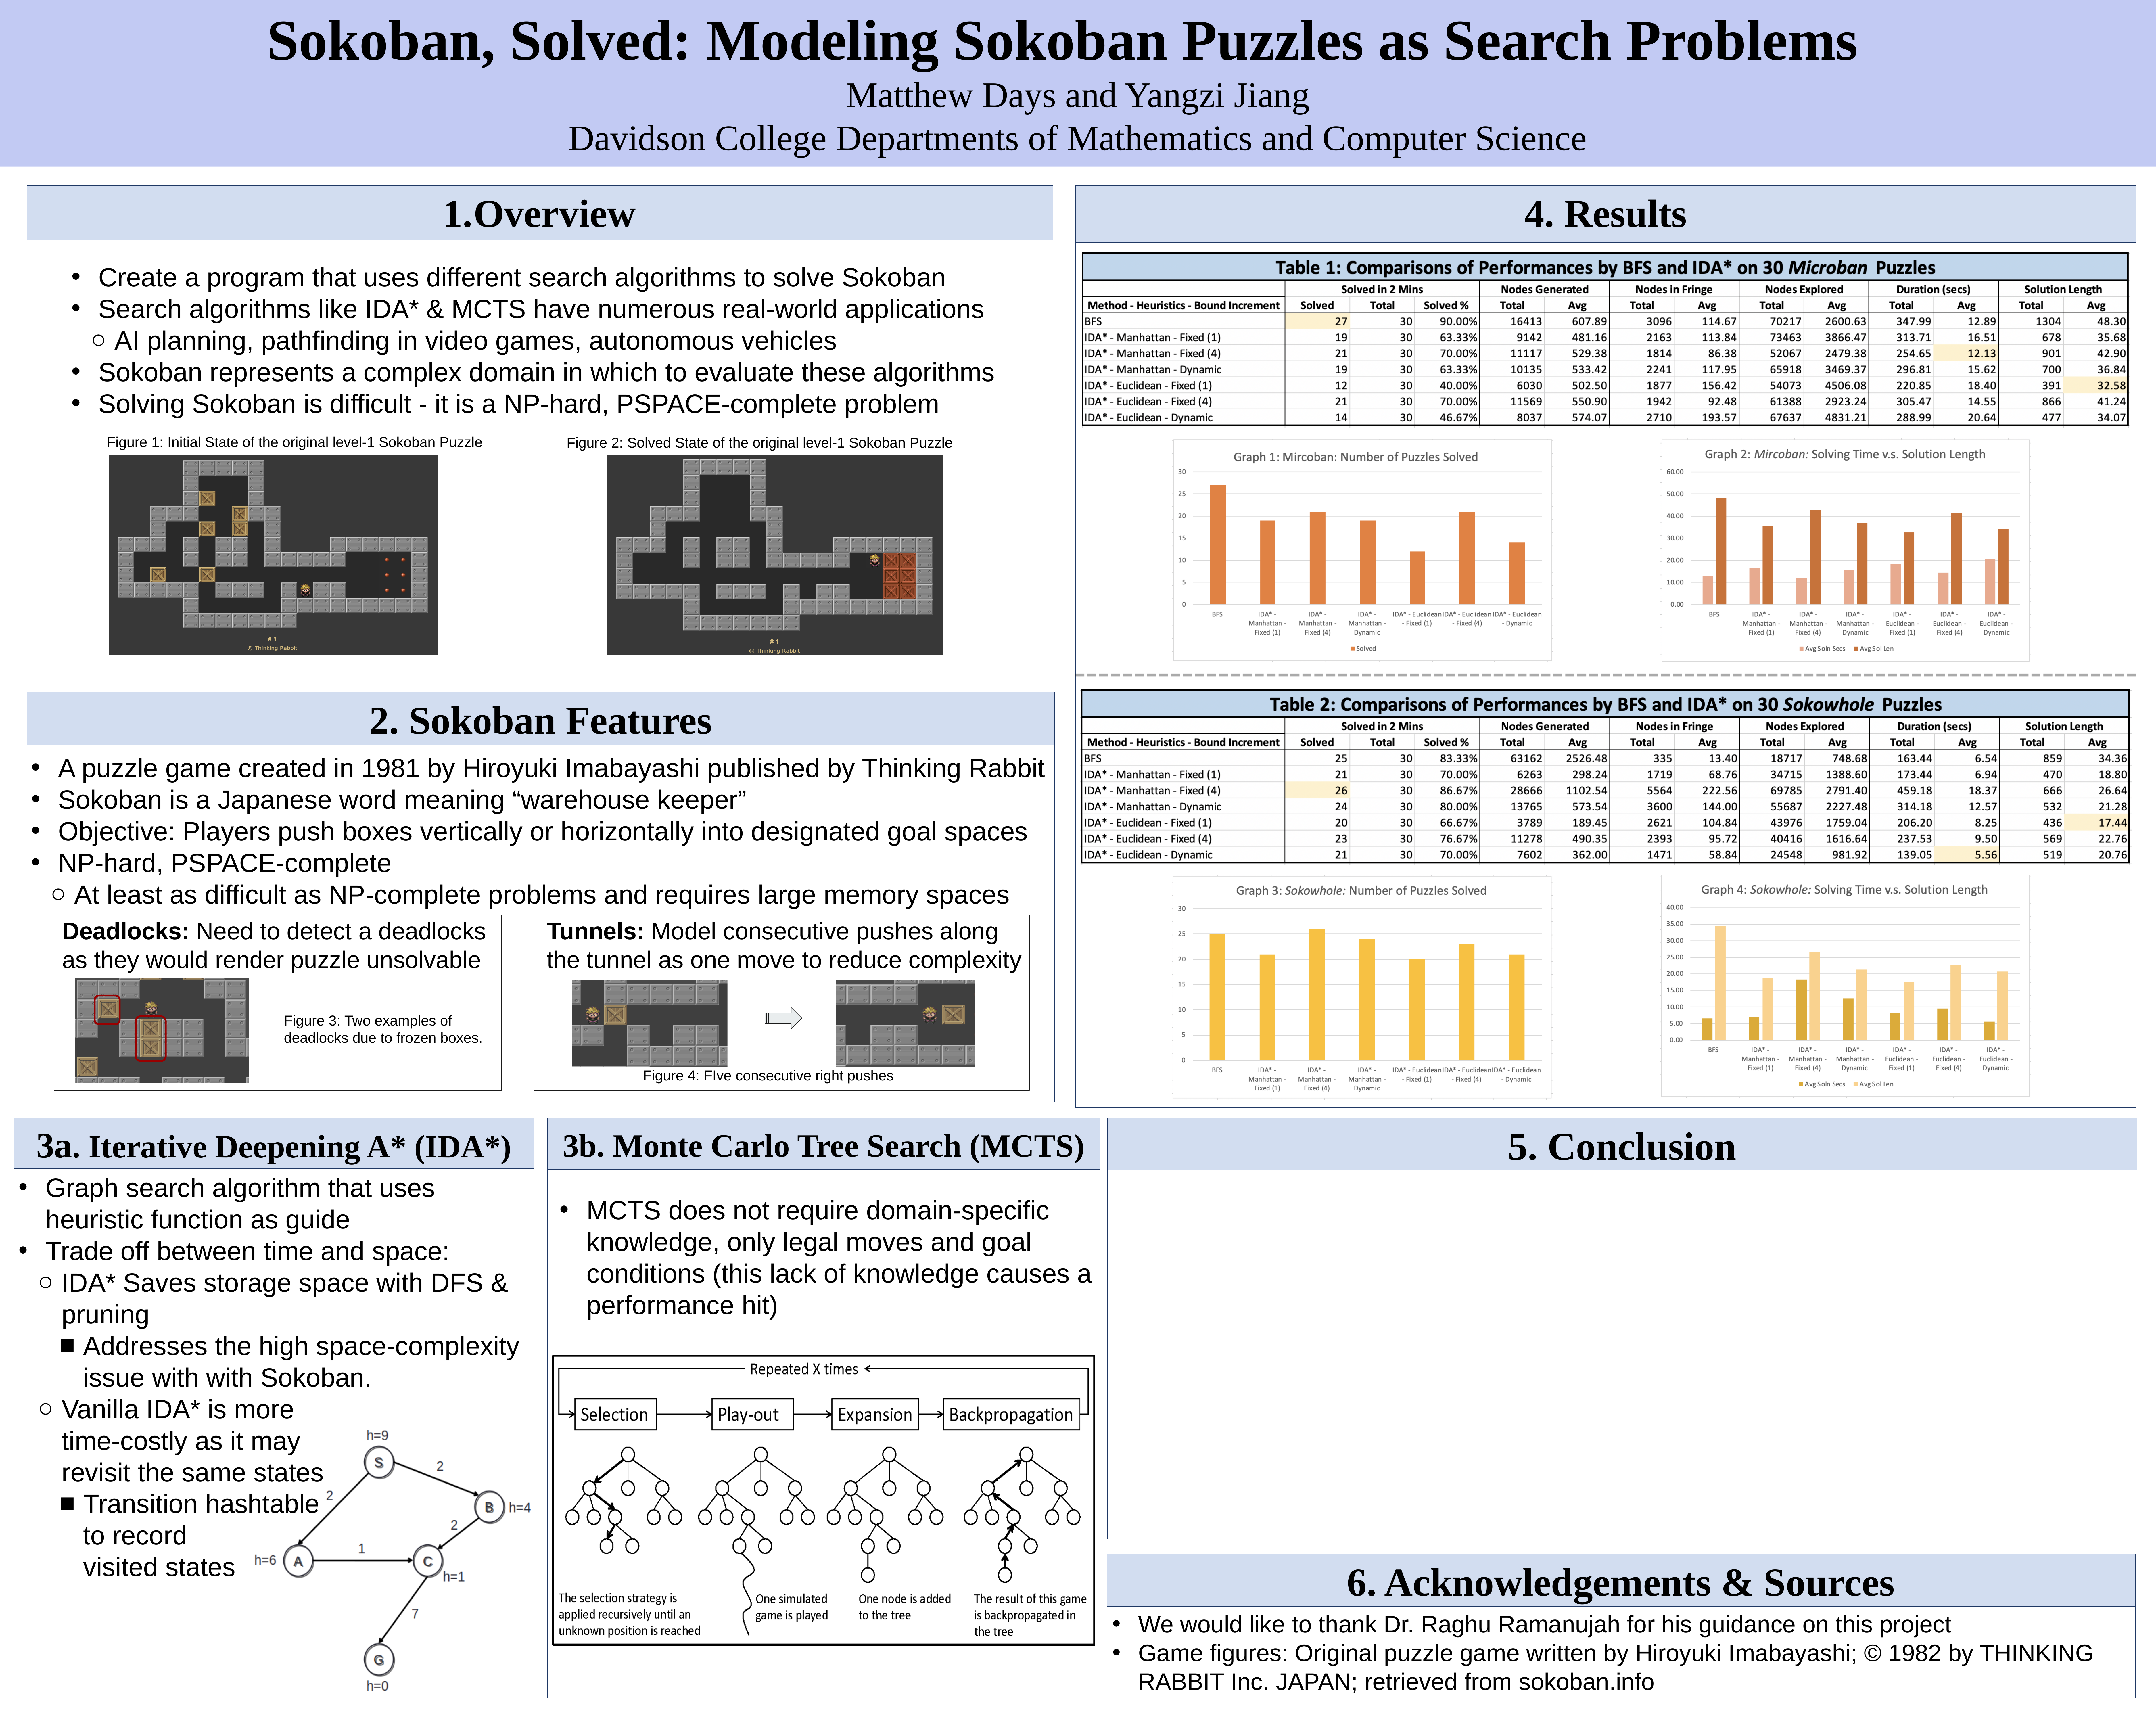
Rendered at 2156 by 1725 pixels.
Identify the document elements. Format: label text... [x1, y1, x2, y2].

text_box We would like to thank Dr. Raghu Ramanujah for his guidance on this project Game figures: Original puzzle game written by Hiroyuki Imabayashi; © 1982 by THINKING RABBIT Inc. JAPAN; retrieved from sokoban.info [1107, 1607, 2136, 1698]
picture [607, 455, 943, 655]
picture [1082, 251, 2130, 428]
picture [1660, 438, 2031, 662]
picture [1172, 875, 1553, 1100]
text_box 6. Acknowledgements & Sources [1107, 1554, 2136, 1607]
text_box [1075, 675, 2136, 1108]
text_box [27, 185, 1053, 677]
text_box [14, 1118, 534, 1698]
picture [1660, 875, 2031, 1098]
picture [109, 455, 438, 655]
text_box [547, 1118, 1100, 1698]
text_box Sokoban, Solved: Modeling Sokoban Puzzles as Search Problems Matthew Days and Yangzi Jiang Davidson College Departments of Mathematics and Computer Science [0, 0, 2156, 167]
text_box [27, 692, 1055, 1102]
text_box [1075, 185, 2136, 675]
picture [1080, 689, 2132, 865]
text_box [1107, 1118, 2137, 1539]
picture [1172, 439, 1554, 662]
